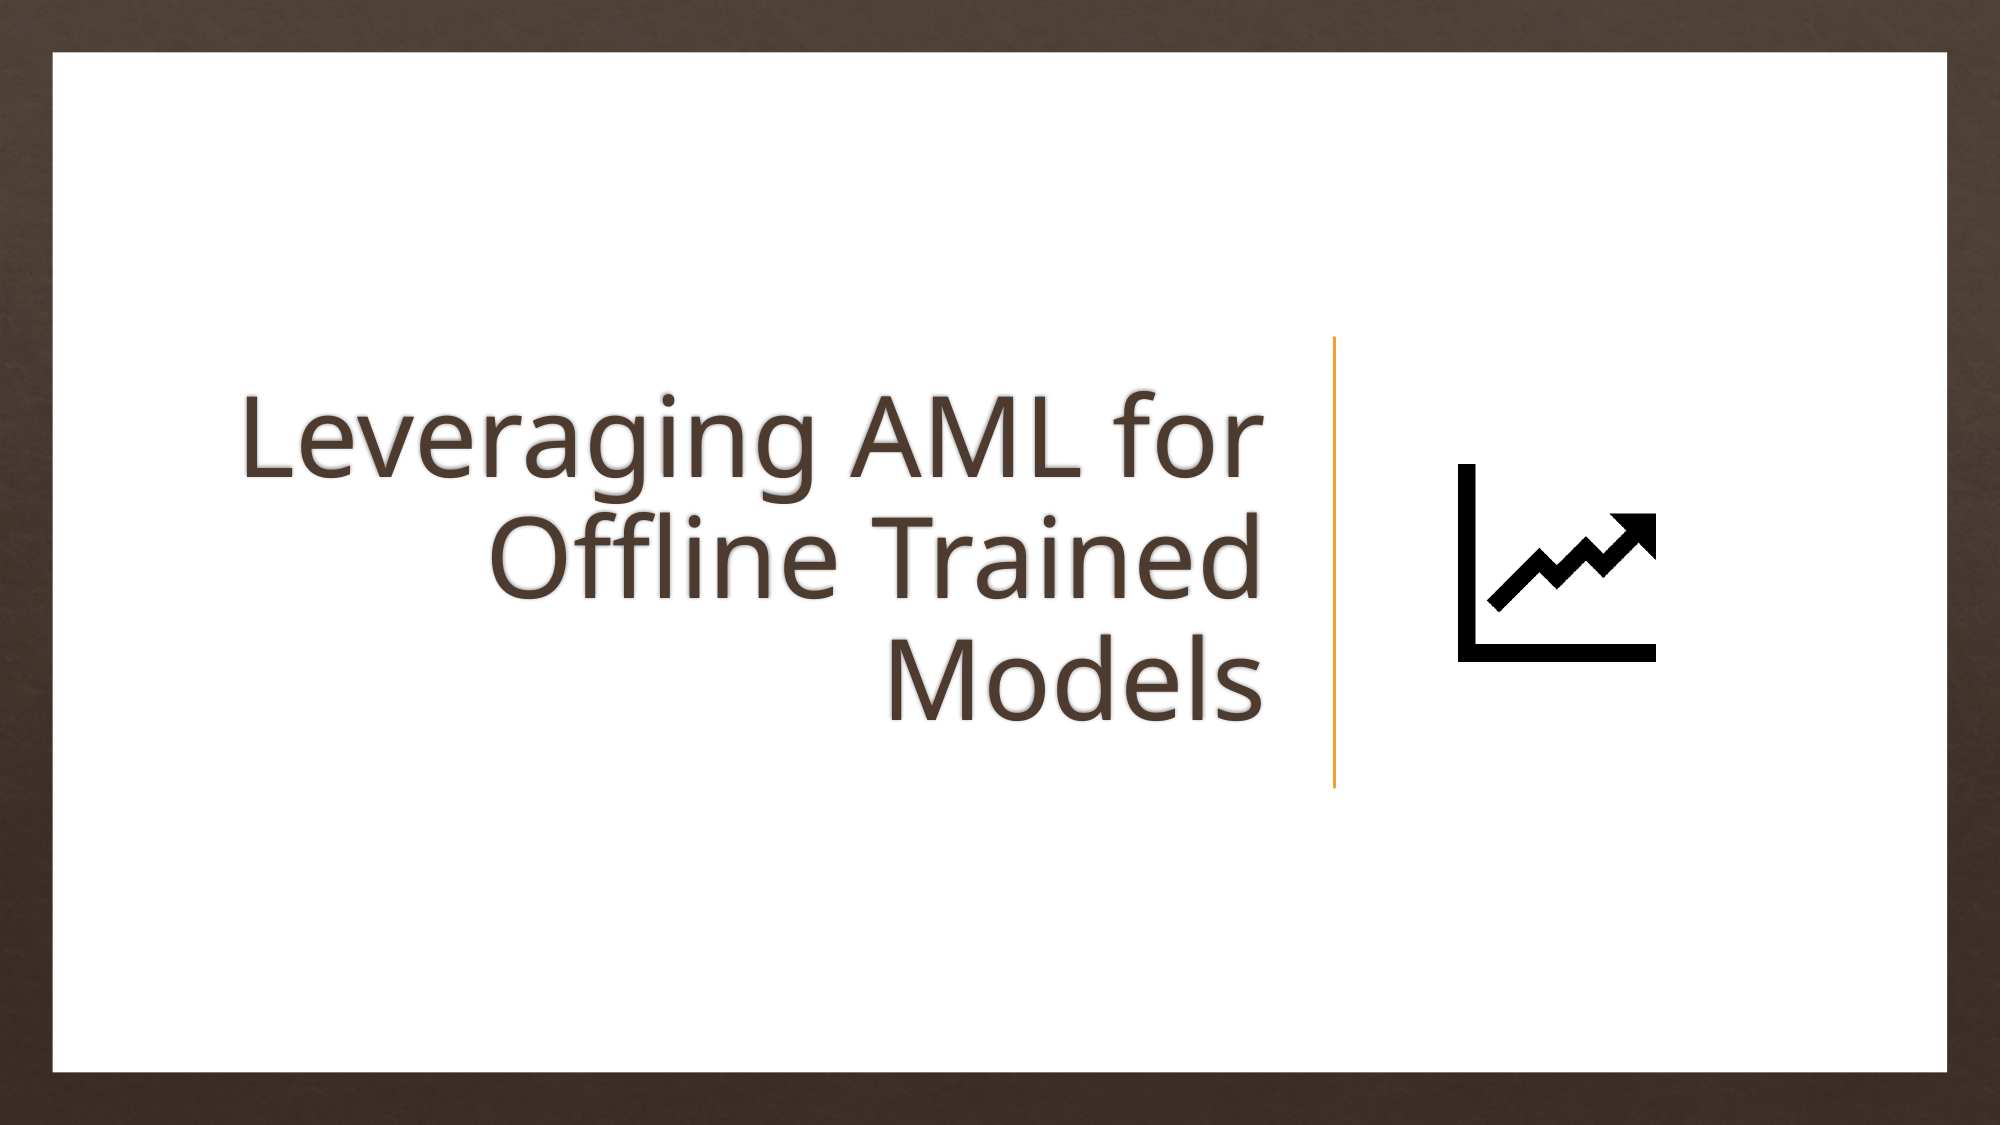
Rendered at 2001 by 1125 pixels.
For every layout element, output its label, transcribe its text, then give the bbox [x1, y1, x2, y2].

text_box [0, 0, 2000, 1125]
picture [1416, 422, 1696, 702]
text_box [51, 51, 1948, 1074]
title Leveraging AML for Offline Trained Models [151, 183, 1282, 942]
